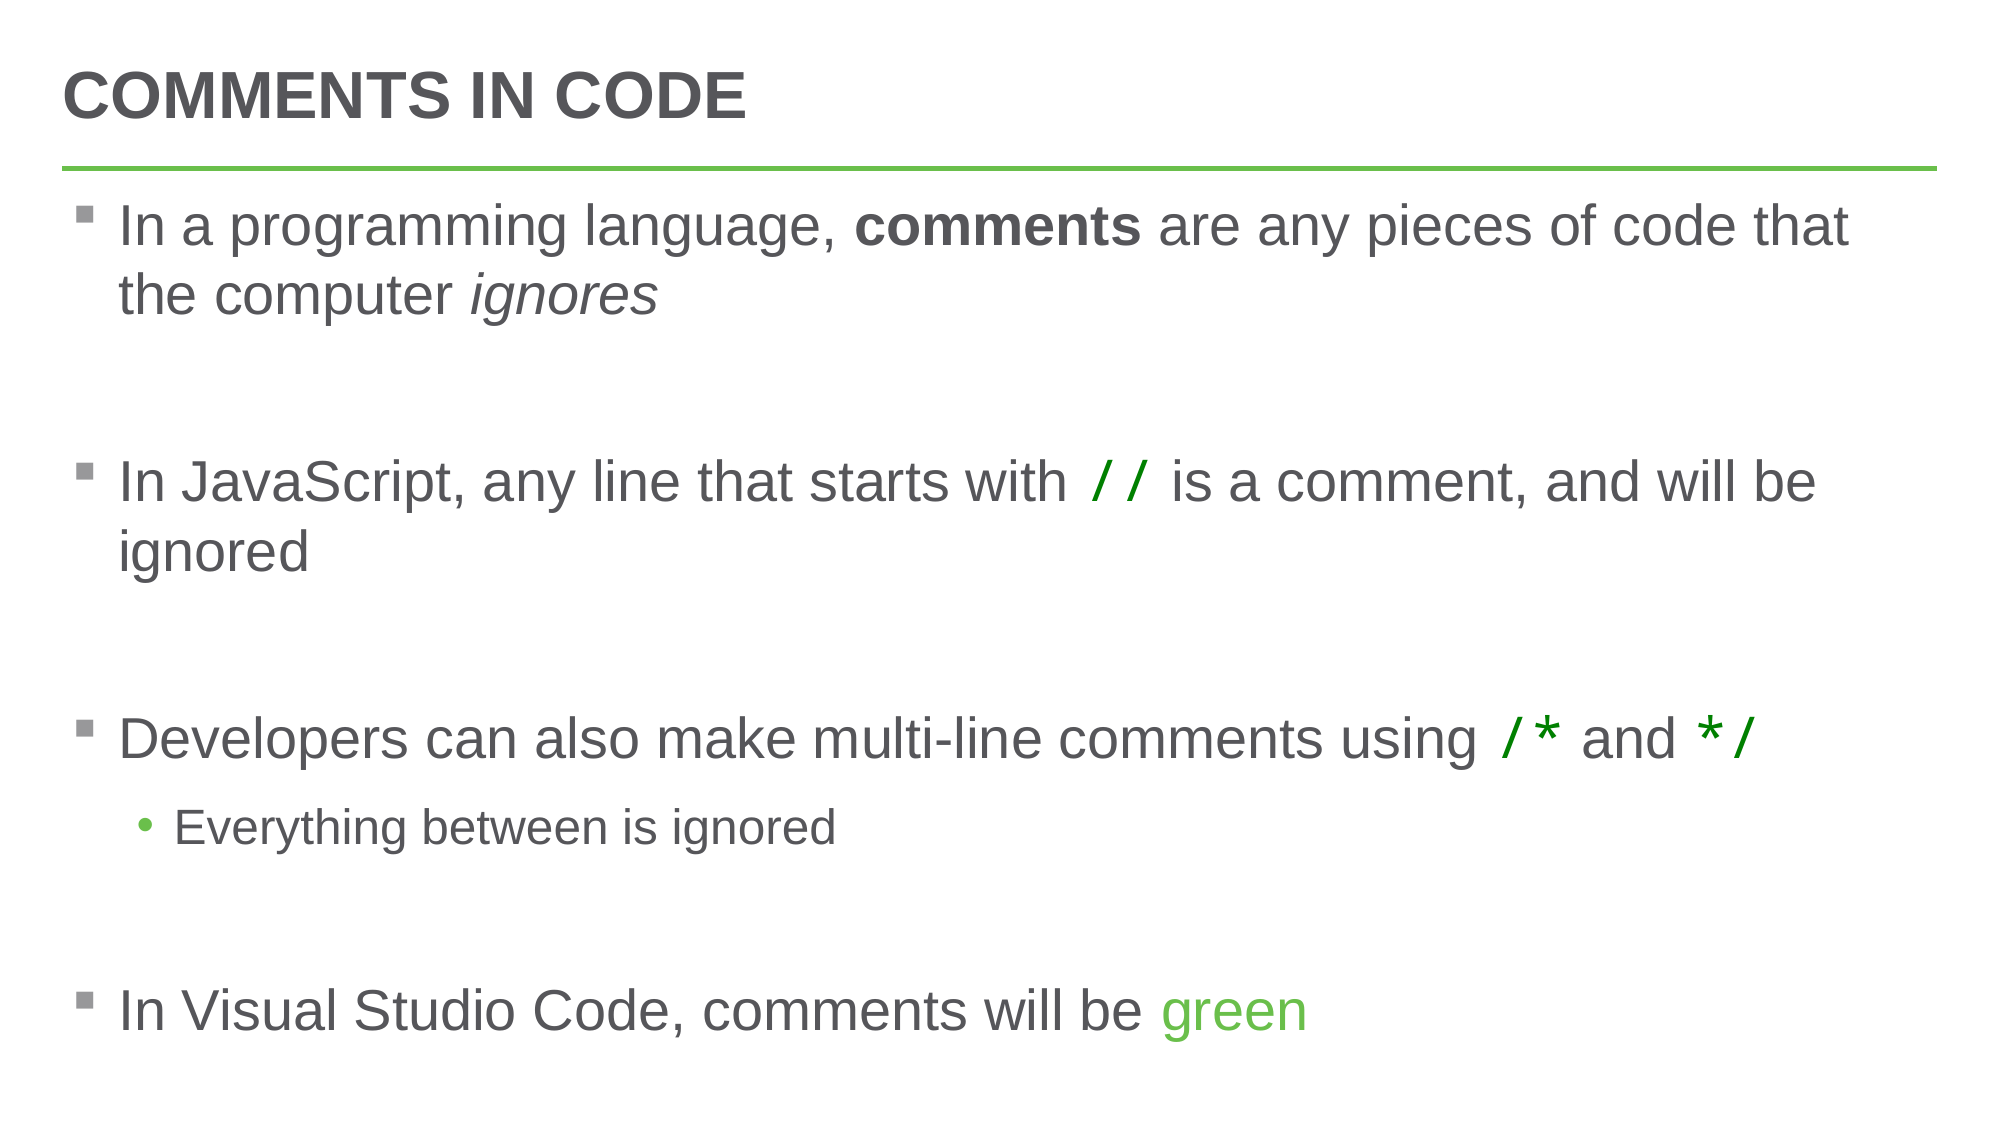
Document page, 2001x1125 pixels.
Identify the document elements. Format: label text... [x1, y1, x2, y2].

list In a programming language, comments are any pieces of code that the computer ignores In JavaScript, any line that starts with // is a comment, and will be ignored Developers can also make multi-line comments using /* and */ Everything between is ignored In Visual Studio Code, comments will be green [62, 187, 1938, 1050]
title Comments in code [62, 37, 1938, 150]
